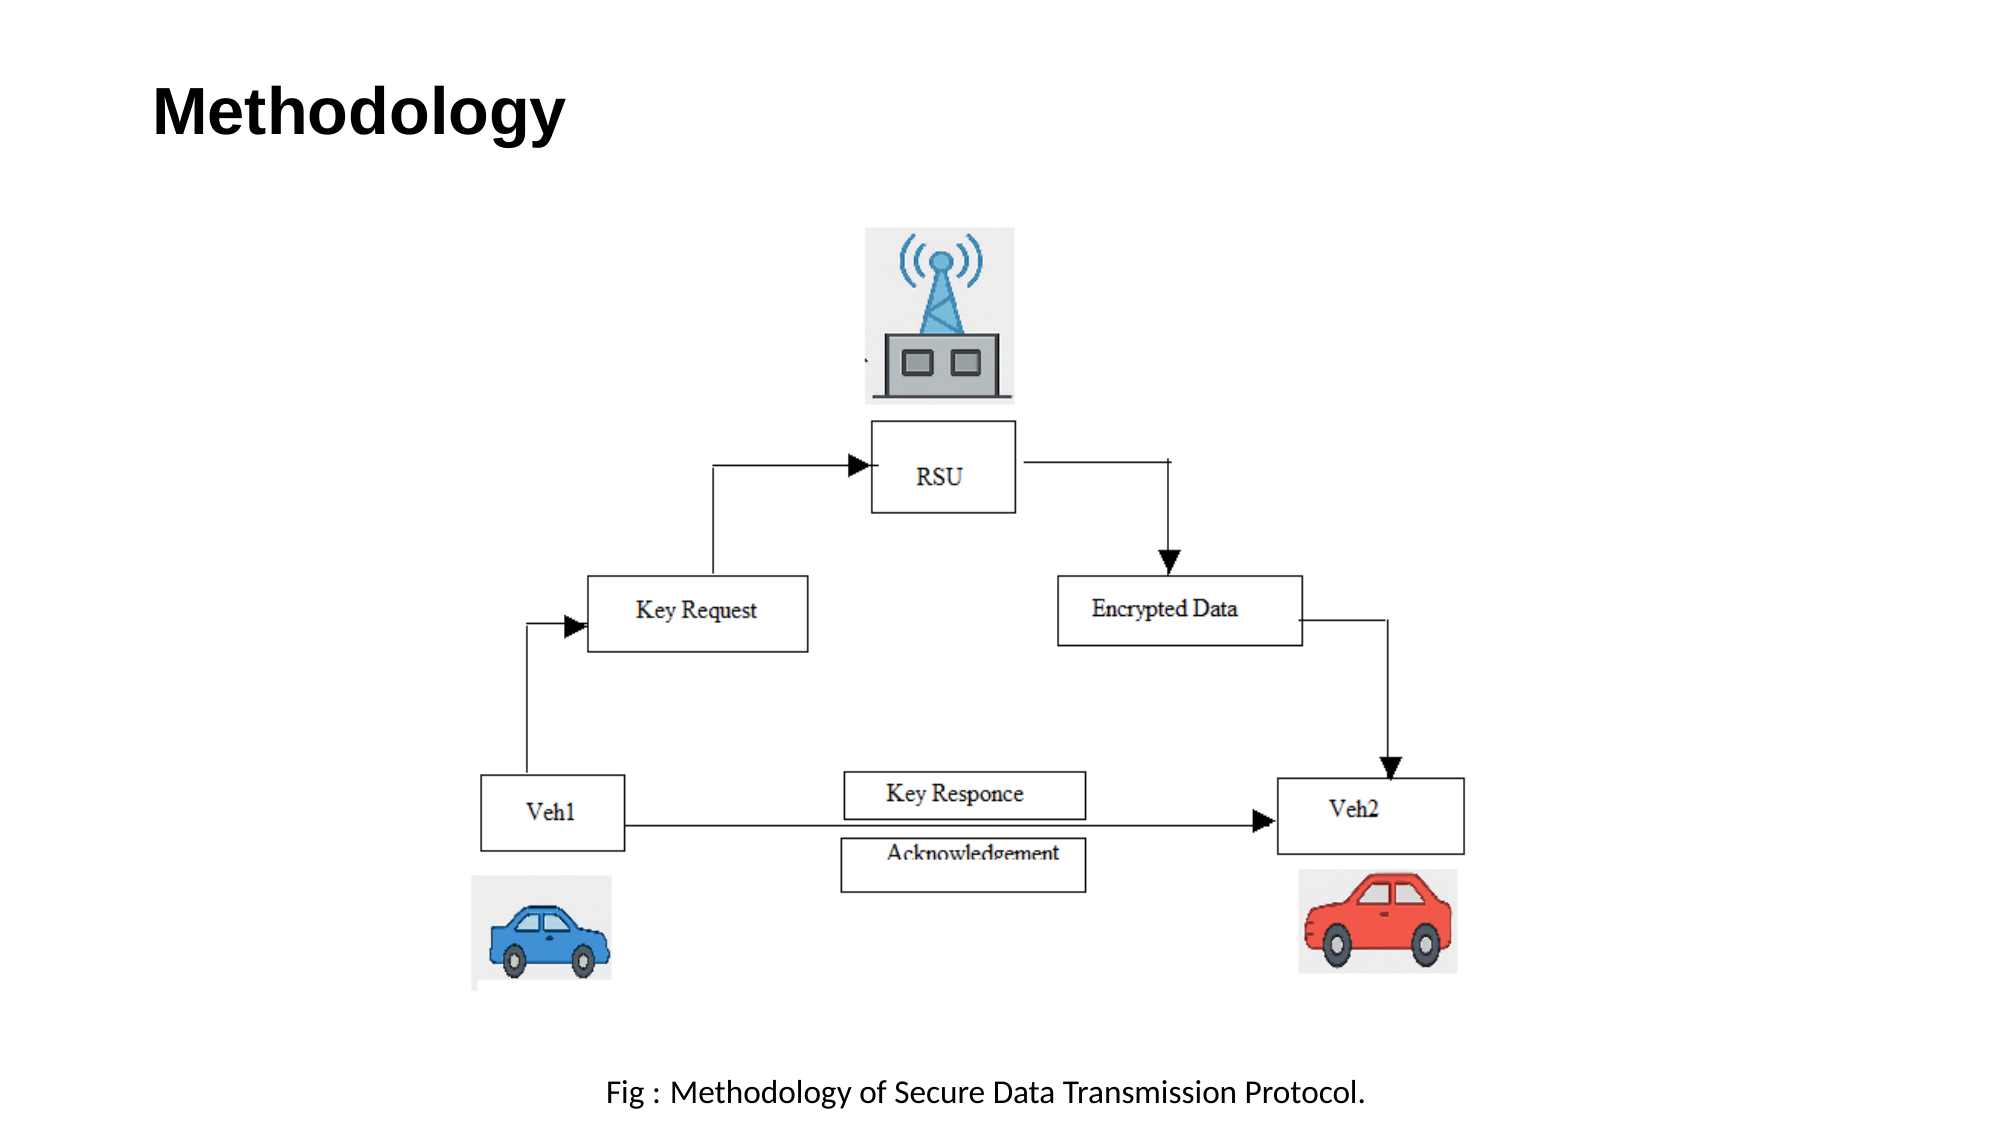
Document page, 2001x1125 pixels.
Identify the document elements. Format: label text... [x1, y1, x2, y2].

text_box Fig : Methodology of Secure Data Transmission Protocol. [486, 1035, 1487, 1118]
title Methodology [137, 4, 1863, 222]
picture [415, 220, 1488, 999]
